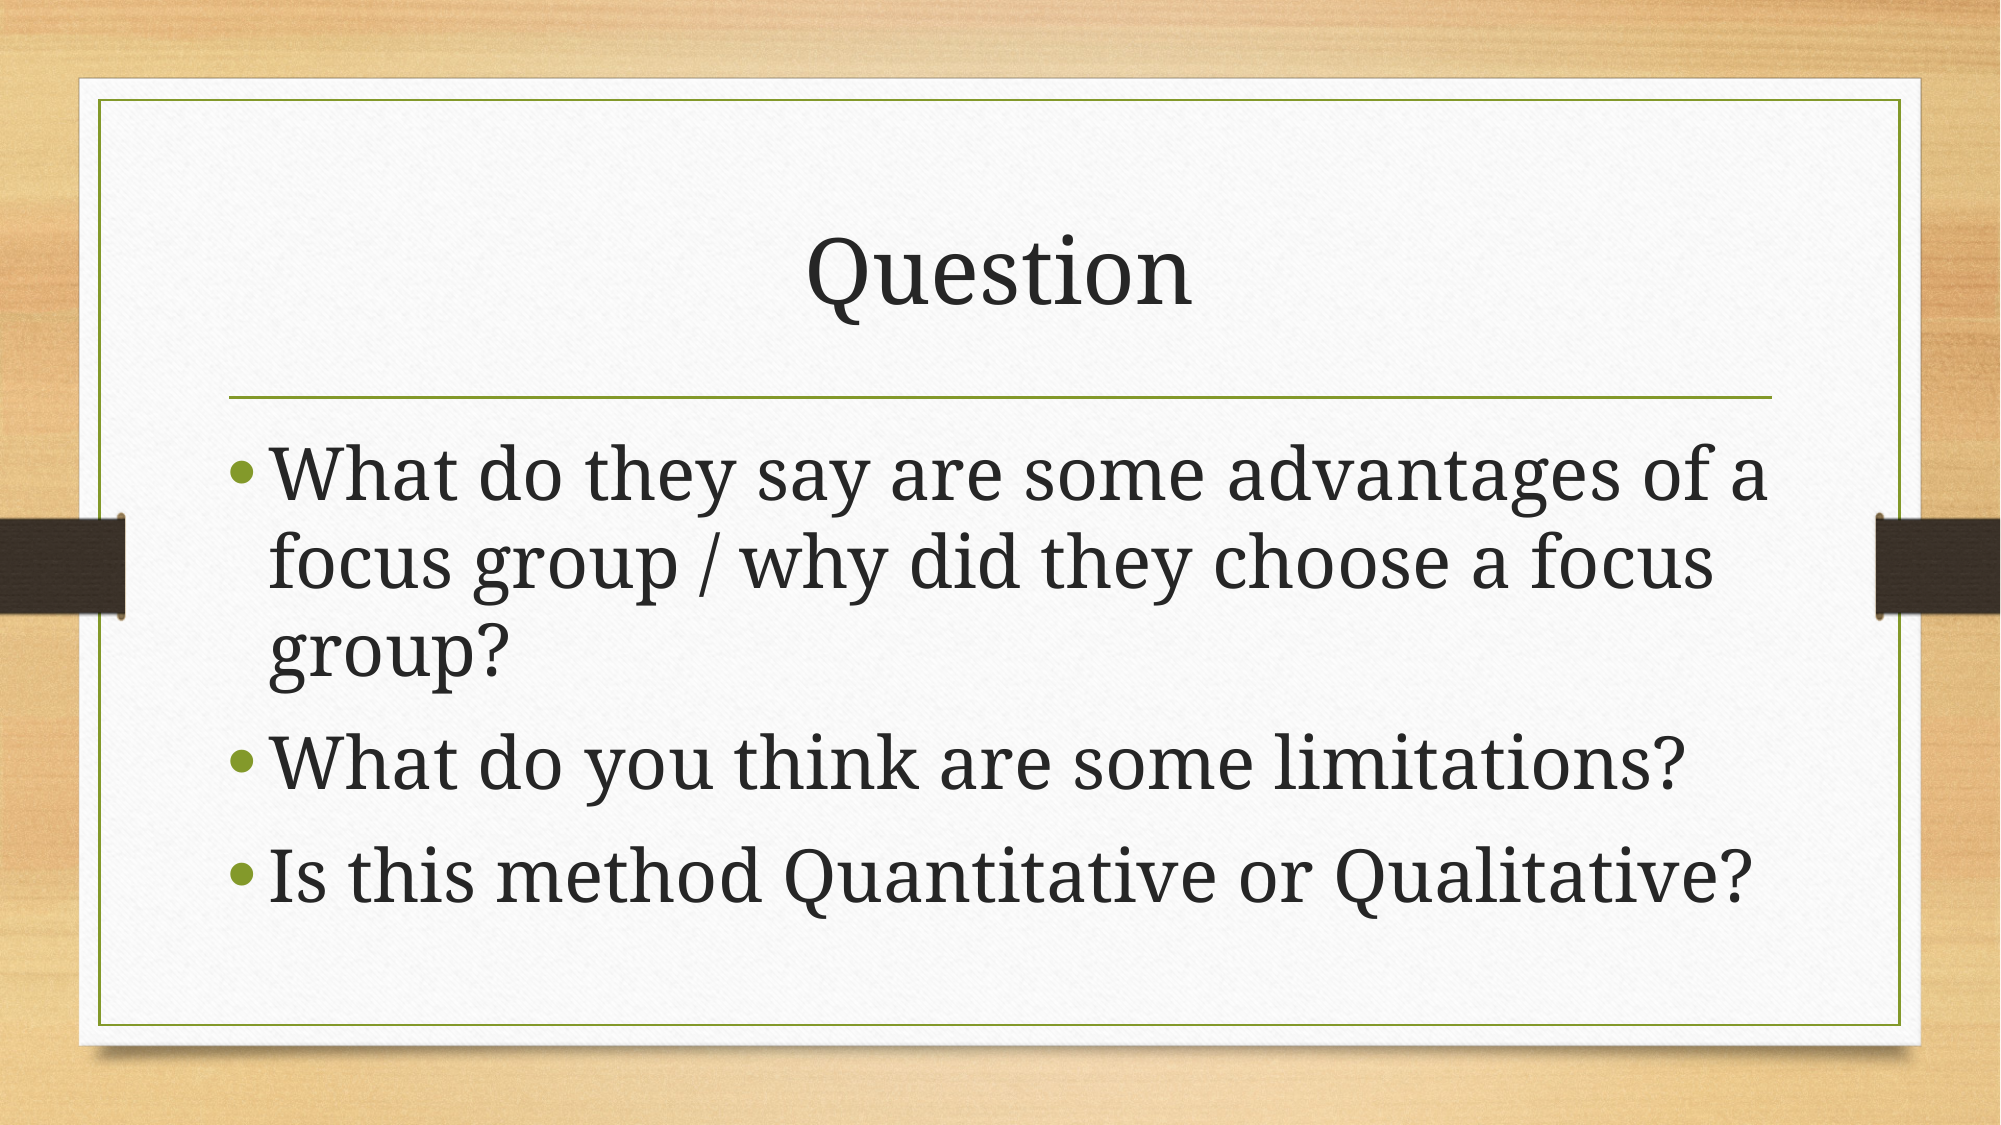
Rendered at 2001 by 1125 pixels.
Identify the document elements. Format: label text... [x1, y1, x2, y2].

list What do they say are some advantages of a focus group / why did they choose a focus group? What do you think are some limitations? Is this method Quantitative or Qualitative? [212, 419, 1788, 1034]
picture [0, 0, 2001, 1125]
title Question [212, 161, 1788, 375]
